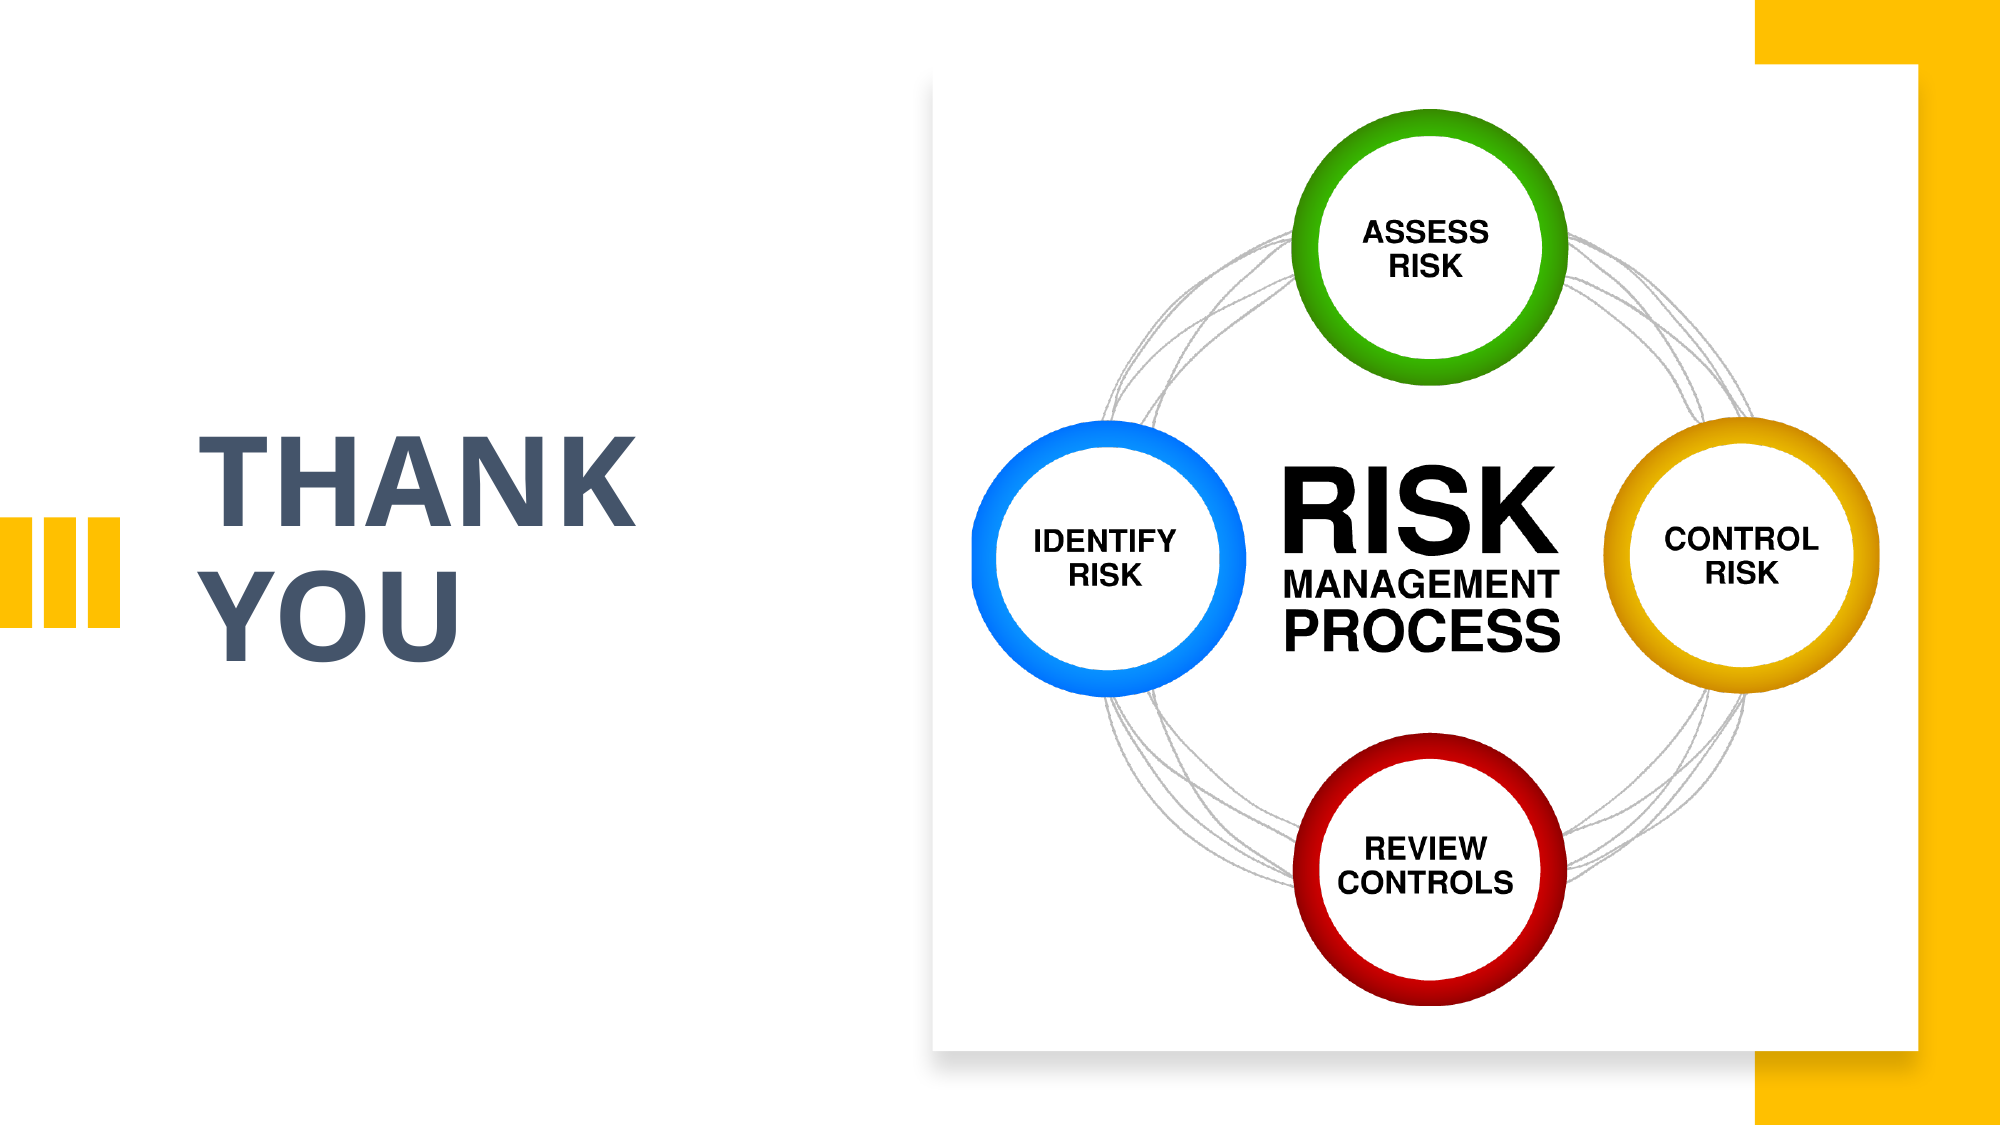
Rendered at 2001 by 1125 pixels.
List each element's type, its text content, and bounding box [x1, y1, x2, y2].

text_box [0, 517, 120, 628]
text_box [0, 0, 1754, 1125]
text_box [932, 63, 1919, 1052]
text_box [1754, 0, 2000, 1125]
title THANK YOU [182, 410, 845, 906]
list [971, 109, 1880, 1006]
